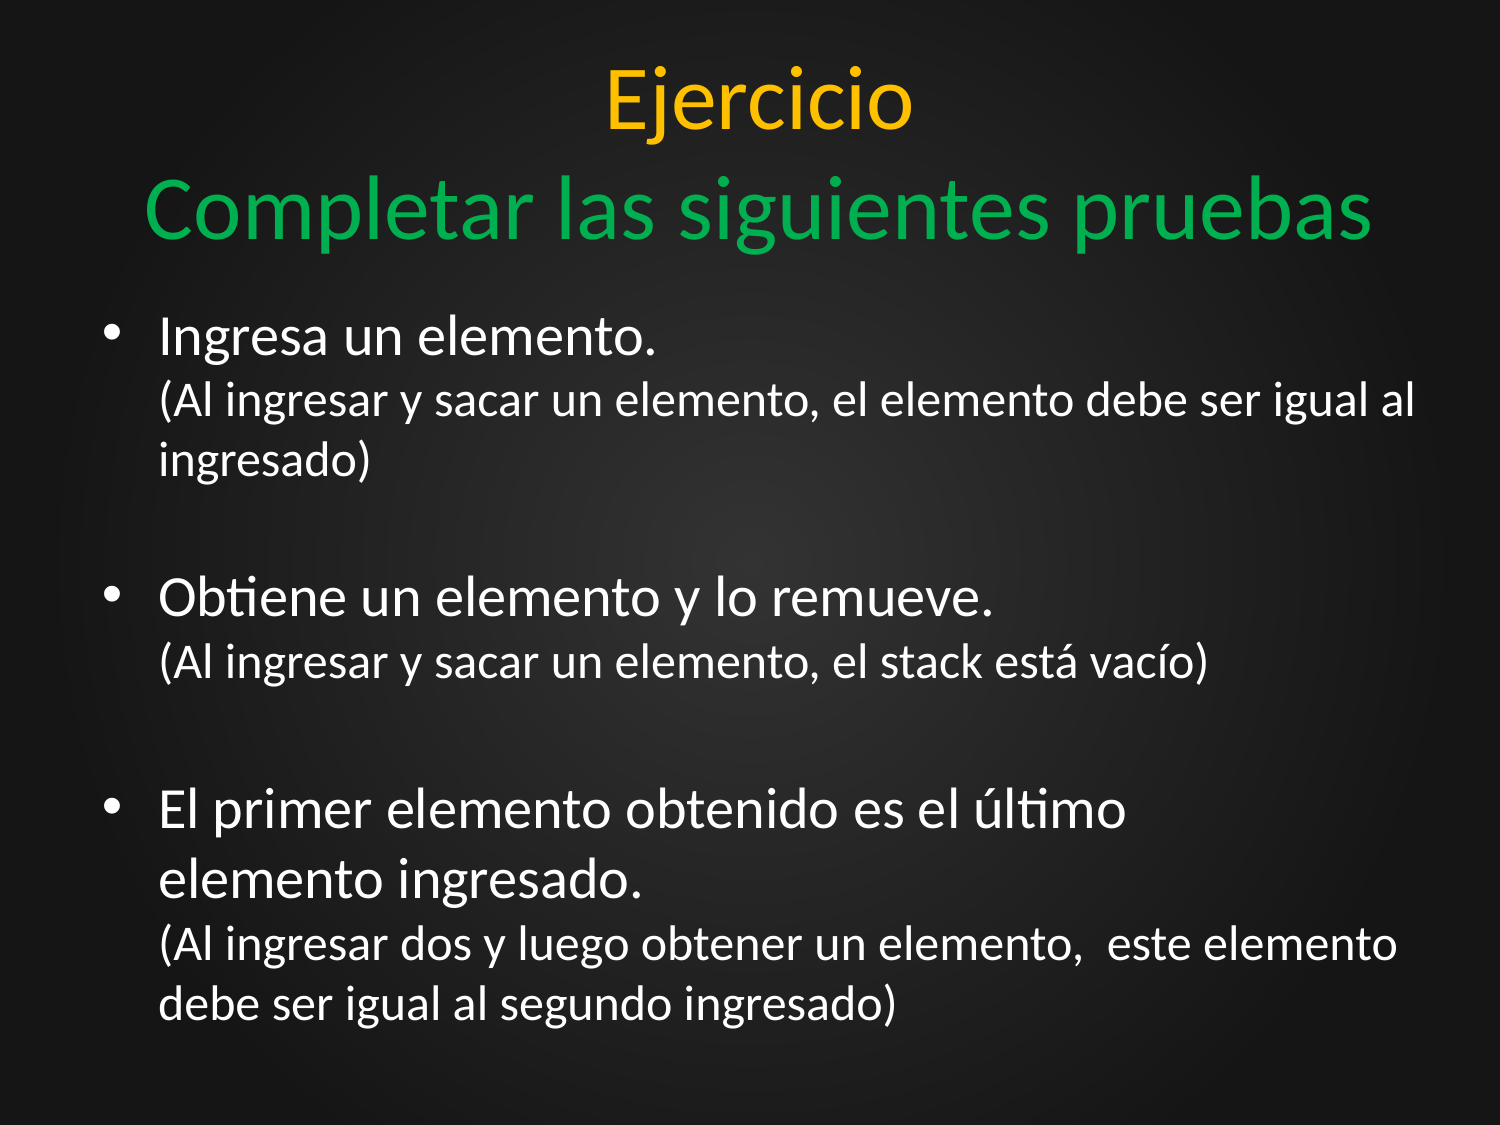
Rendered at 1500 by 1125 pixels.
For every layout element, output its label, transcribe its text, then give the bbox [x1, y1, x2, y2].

picture [0, 0, 1500, 1125]
title Ejercicio Completar las siguientes pruebas [84, 54, 1436, 243]
text_box Ingresa un elemento. (Al ingresar y sacar un elemento, el elemento debe ser igual al ingresado) Obtiene un elemento y lo remueve. (Al ingresar y sacar un elemento, el stack está vacío) El primer elemento obtenido es el último elemento ingresado. (Al ingresar dos y luego obtener un elemento, este elemento debe ser igual al segundo ingresado) [86, 289, 1434, 987]
